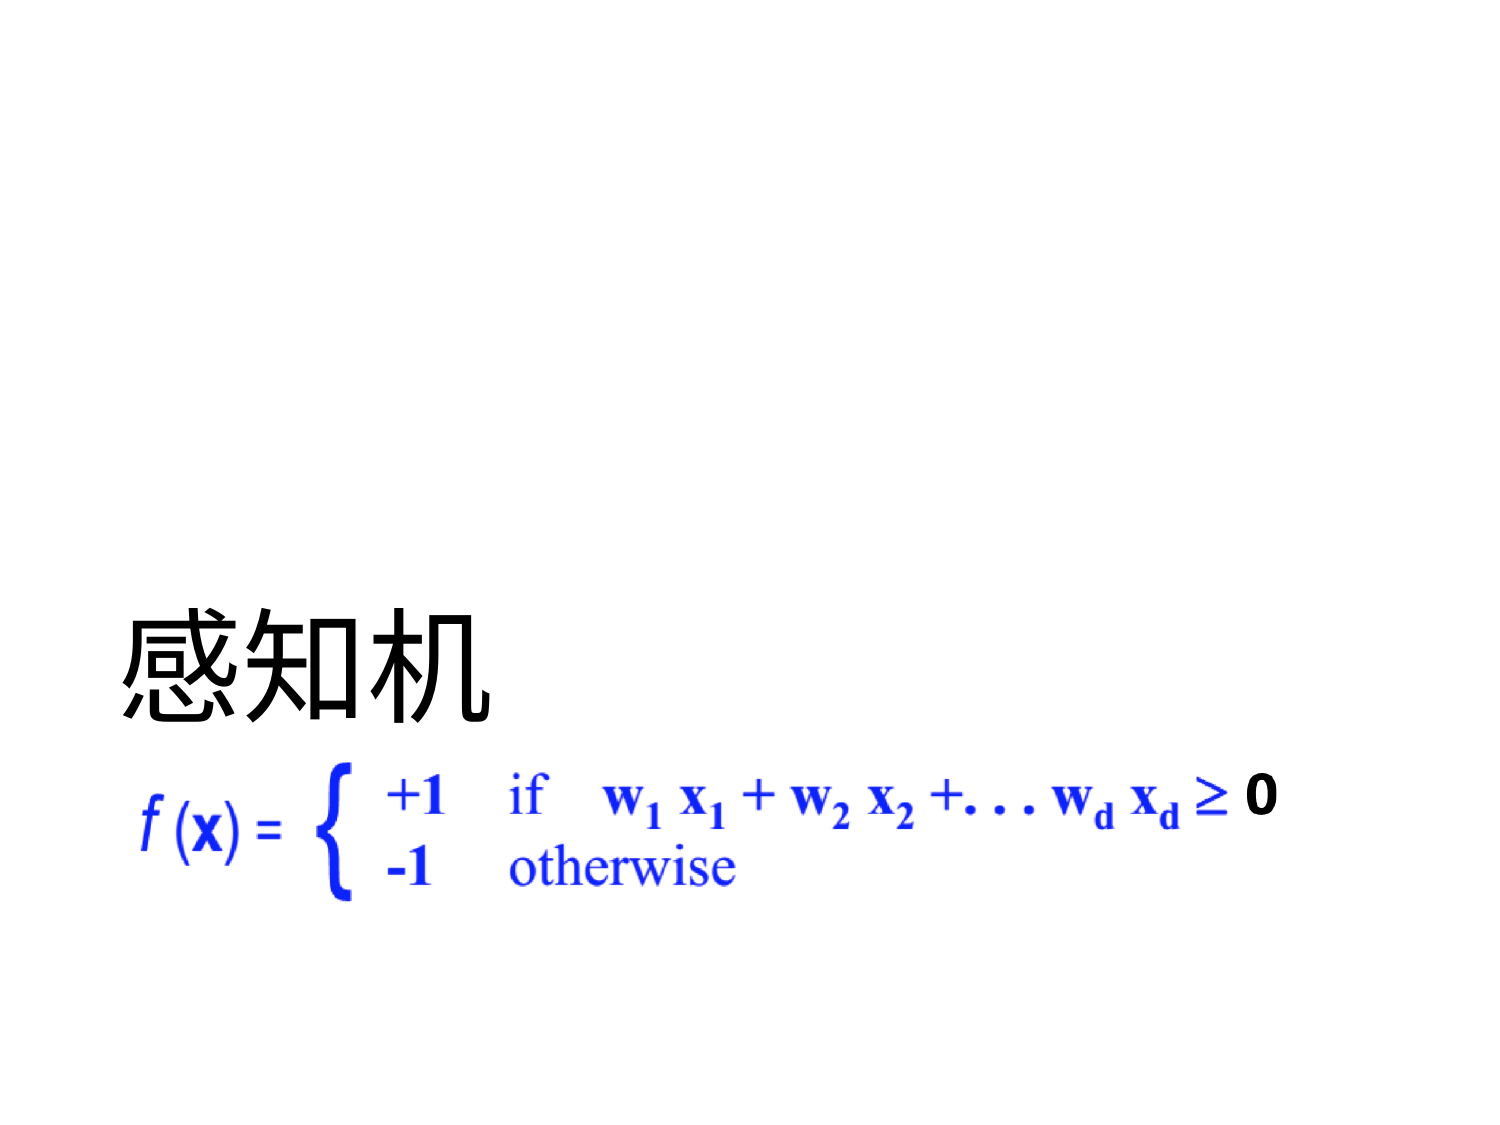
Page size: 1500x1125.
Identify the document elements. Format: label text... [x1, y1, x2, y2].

picture [102, 752, 1310, 922]
title 感知机 [102, 280, 1397, 749]
